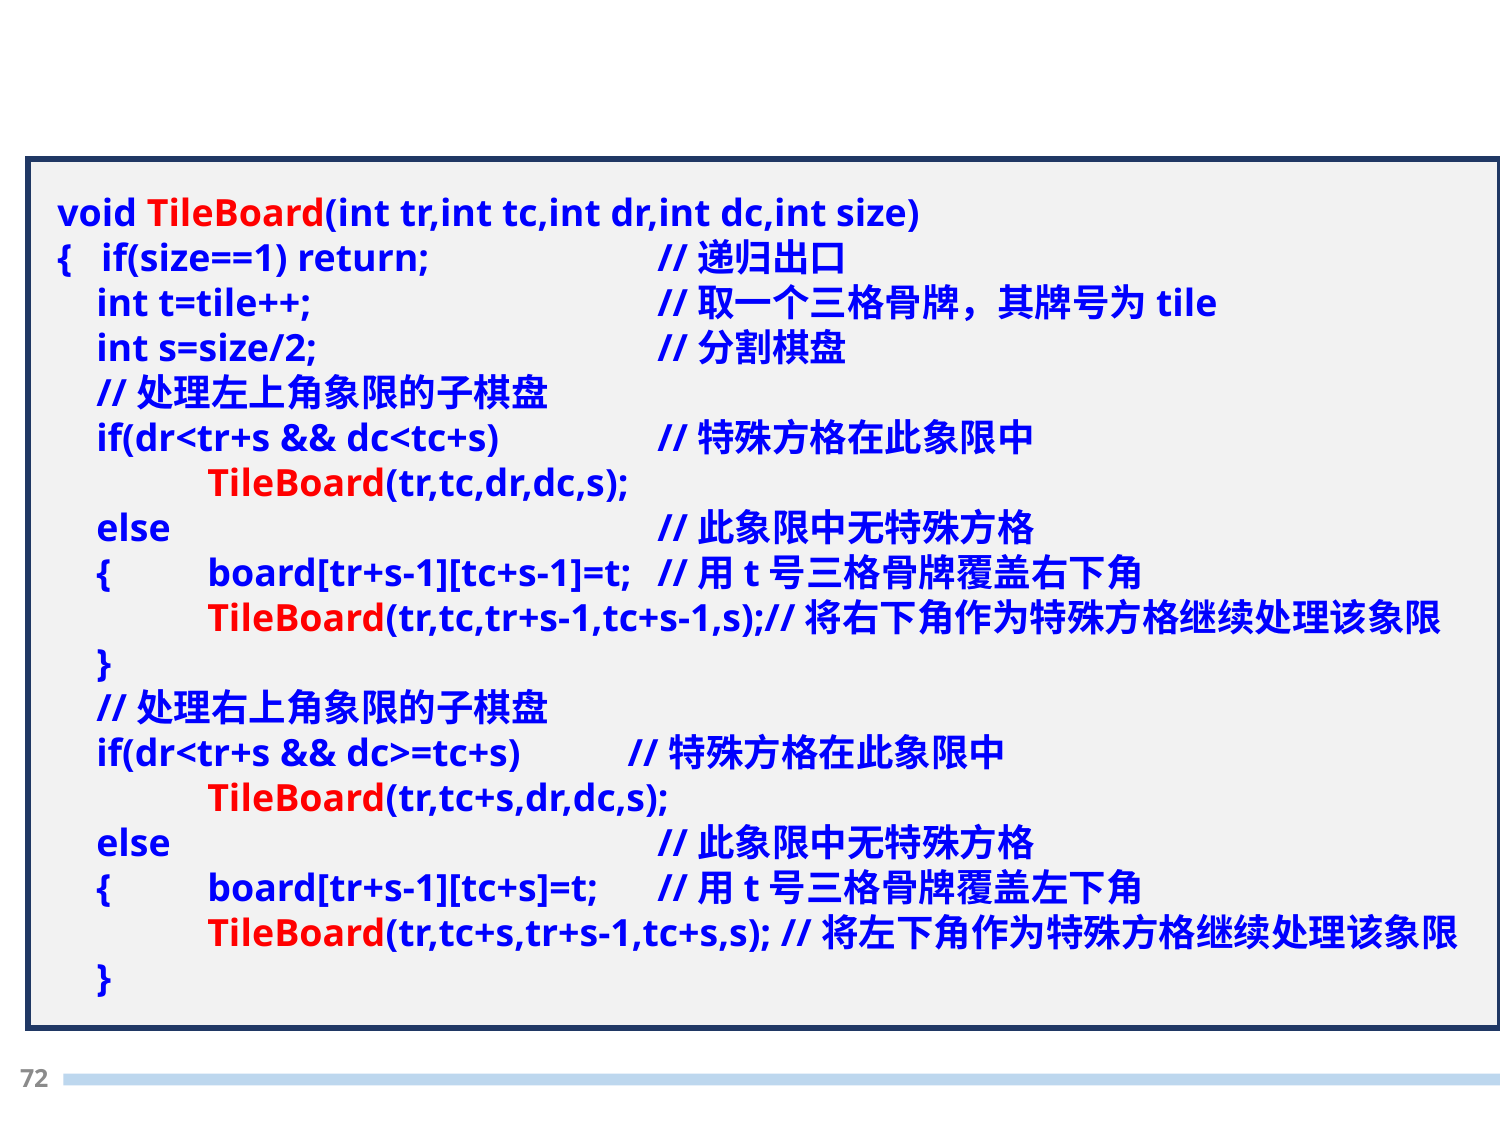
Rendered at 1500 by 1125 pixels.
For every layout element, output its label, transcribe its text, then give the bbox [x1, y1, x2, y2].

text_box void TileBoard(int tr,int tc,int dr,int dc,int size) { if(size==1) return; //递归出口 int t=tile++; //取一个三格骨牌，其牌号为tile int s=size/2; //分割棋盘 //处理左上角象限的子棋盘 if(dr<tr+s && dc<tc+s) //特殊方格在此象限中 TileBoard(tr,tc,dr,dc,s); else //此象限中无特殊方格 { board[tr+s-1][tc+s-1]=t; //用t号三格骨牌覆盖右下角 TileBoard(tr,tc,tr+s-1,tc+s-1,s);//将右下角作为特殊方格继续处理该象限 } //处理右上角象限的子棋盘 if(dr<tr+s && dc>=tc+s) //特殊方格在此象限中 TileBoard(tr,tc+s,dr,dc,s); else //此象限中无特殊方格 { board[tr+s-1][tc+s]=t; //用t号三格骨牌覆盖左下角 TileBoard(tr,tc+s,tr+s-1,tc+s,s); //将左下角作为特殊方格继续处理该象限 } [27, 158, 1500, 1029]
slide_number 72 [0, 1049, 64, 1110]
